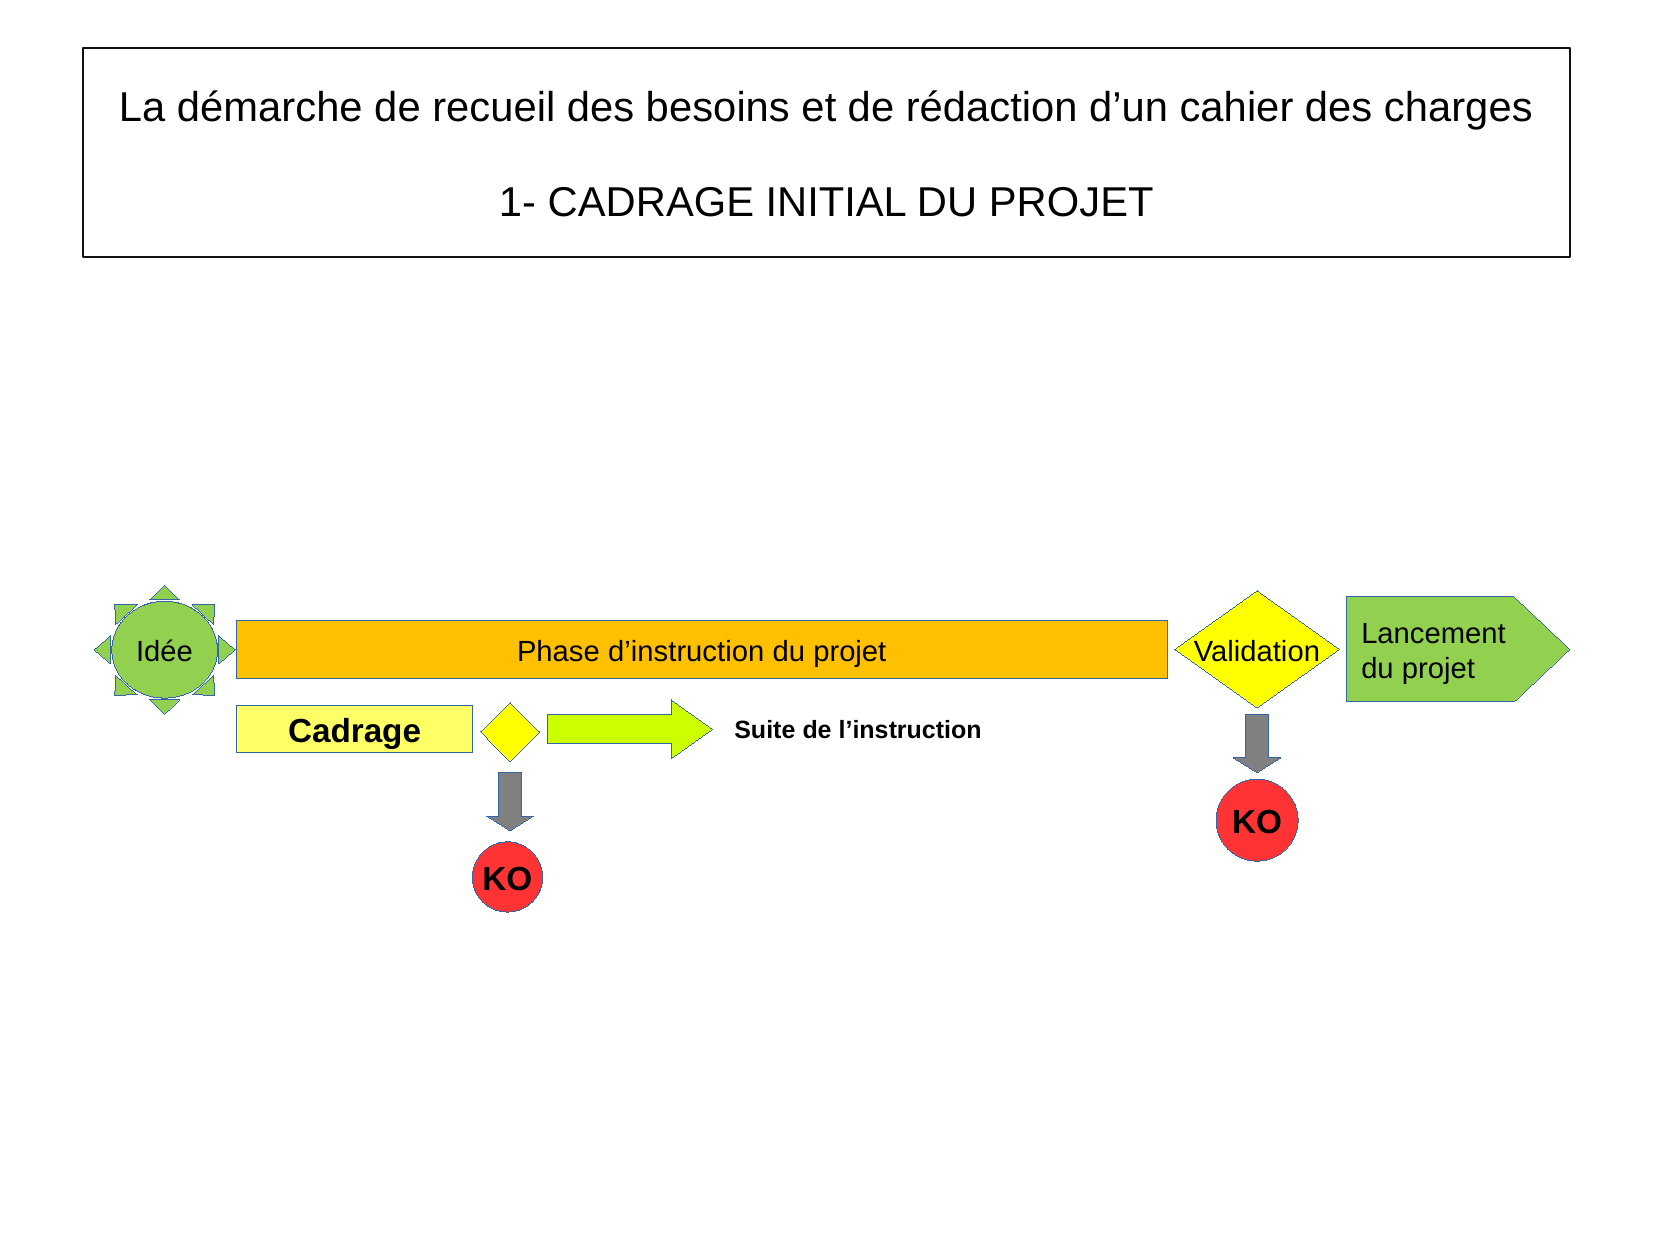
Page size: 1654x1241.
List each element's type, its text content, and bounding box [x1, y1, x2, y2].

text_box KO [472, 841, 543, 913]
text_box [547, 699, 713, 759]
text_box Suite de l’instruction [719, 706, 1076, 777]
text_box [1233, 714, 1281, 773]
text_box [480, 702, 540, 762]
text_box Lancement du projet [1346, 596, 1570, 702]
text_box Phase d’instruction du projet [236, 620, 1168, 679]
text_box KO [1216, 779, 1299, 862]
text_box Idée [149, 585, 180, 600]
text_box La démarche de recueil des besoins et de rédaction d’un cahier des charges 1- CADRAGE INITIAL DU PROJET [82, 48, 1570, 257]
text_box [486, 772, 534, 831]
text_box Cadrage [236, 705, 473, 753]
text_box Idée [94, 601, 236, 715]
text_box Validation [1174, 590, 1340, 708]
